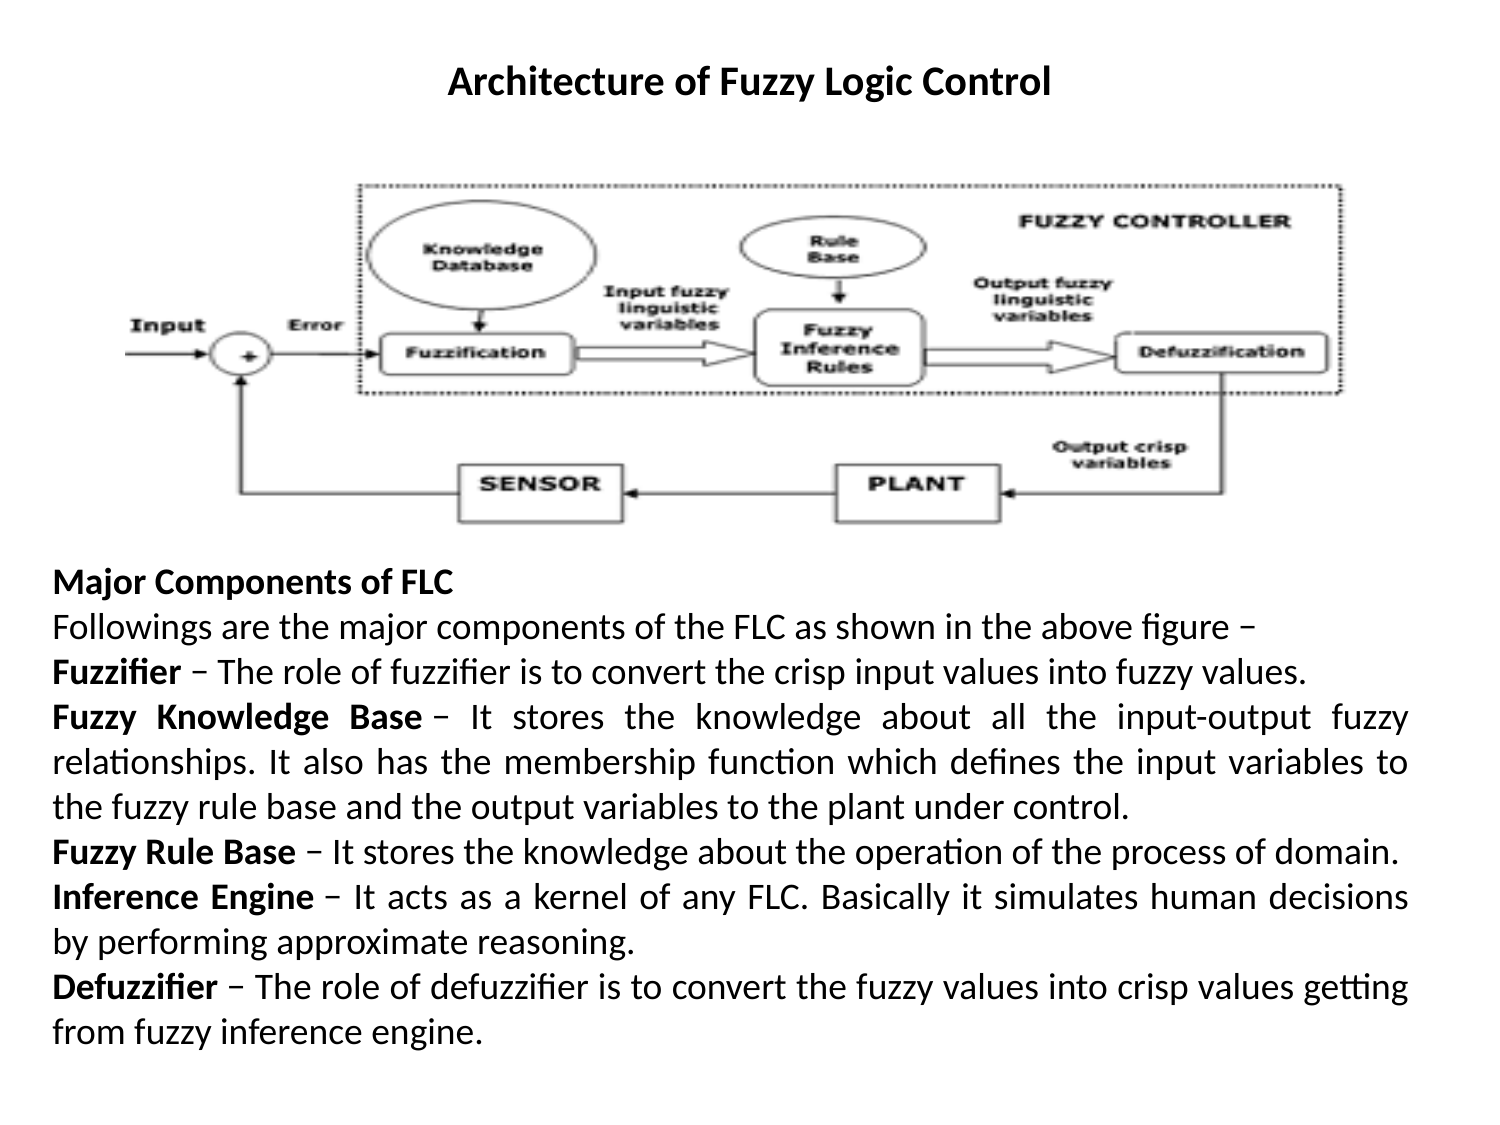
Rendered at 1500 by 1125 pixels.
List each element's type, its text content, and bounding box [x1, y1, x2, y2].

text_box Major Components of FLC Followings are the major components of the FLC as shown in the above figure − Fuzzifier − The role of fuzzifier is to convert the crisp input values into fuzzy values. Fuzzy Knowledge Base − It stores the knowledge about all the input-output fuzzy relationships. It also has the membership function which defines the input variables to the fuzzy rule base and the output variables to the plant under control. Fuzzy Rule Base − It stores the knowledge about the operation of the process of domain. Inference Engine − It acts as a kernel of any FLC. Basically it simulates human decisions by performing approximate reasoning. Defuzzifier − The role of defuzzifier is to convert the fuzzy values into crisp values getting from fuzzy inference engine. [37, 549, 1425, 1060]
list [124, 162, 1351, 532]
title Architecture of Fuzzy Logic Control [75, 45, 1425, 163]
